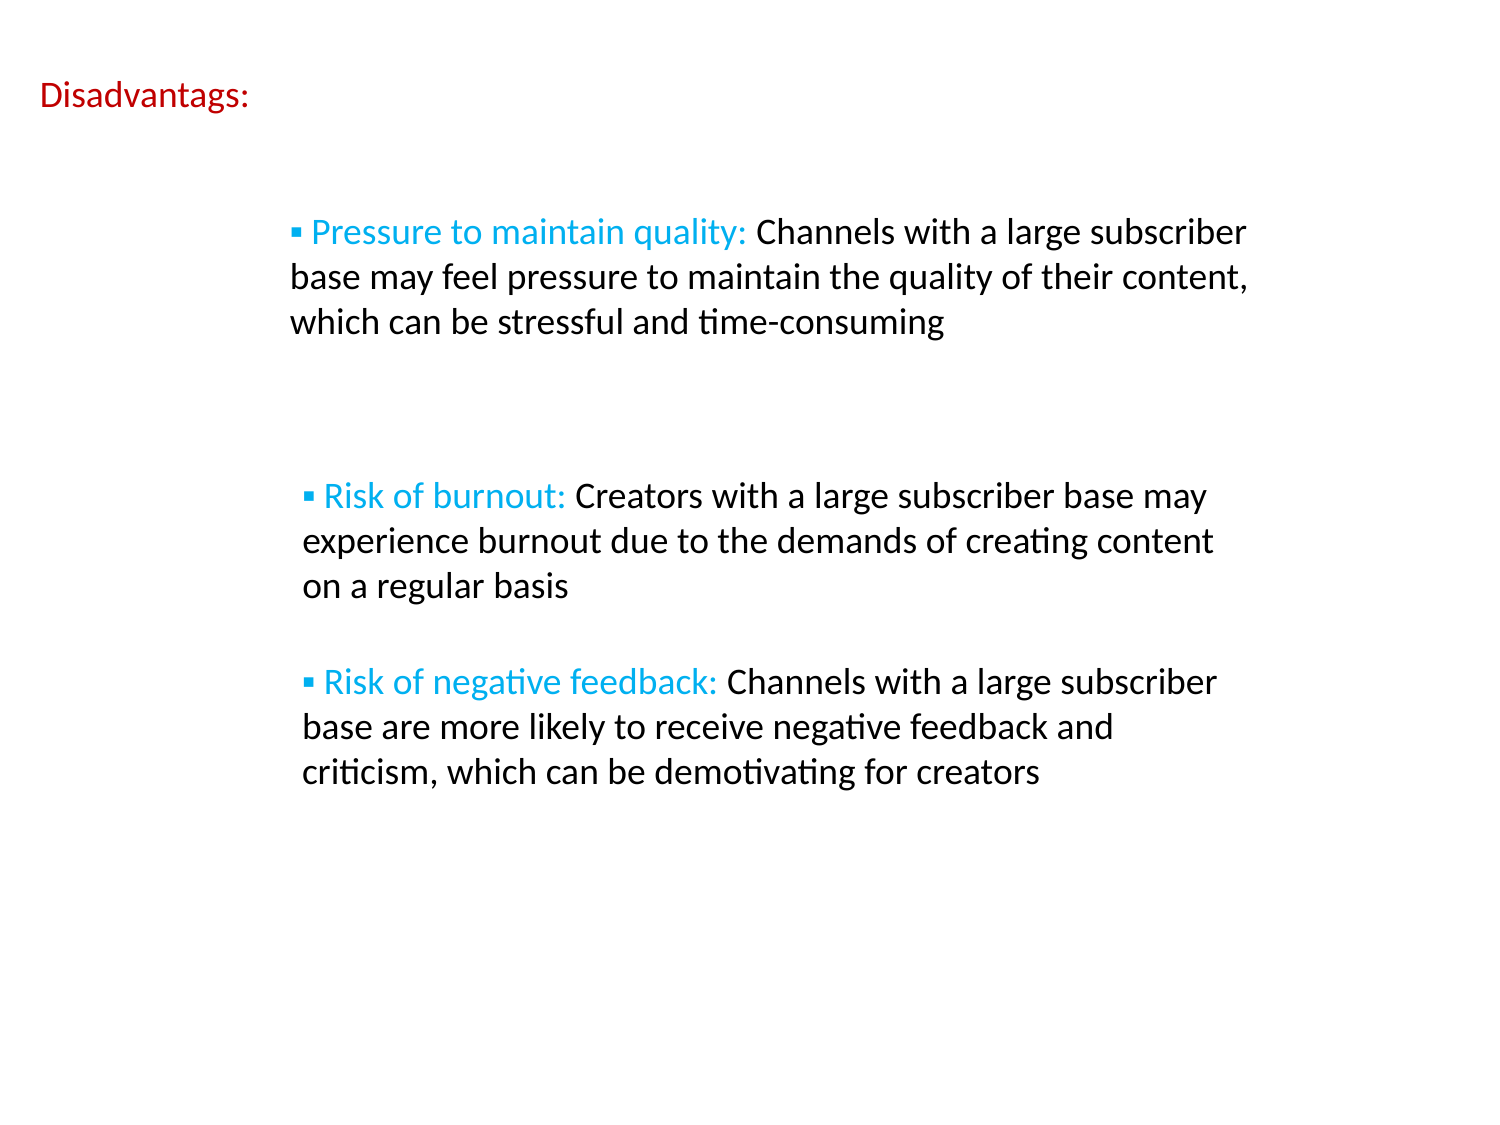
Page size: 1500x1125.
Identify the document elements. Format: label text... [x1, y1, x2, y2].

text_box Disadvantags: [24, 62, 738, 123]
text_box ▪ Risk of negative feedback: Channels with a large subscriber base are more likely to receive negative feedback and criticism, which can be demotivating for creators [287, 649, 1250, 800]
text_box ▪ Risk of burnout: Creators with a large subscriber base may experience burnout due to the demands of creating content on a regular basis [287, 463, 1238, 614]
text_box ▪ Pressure to maintain quality: Channels with a large subscriber base may feel pressure to maintain the quality of their content, which can be stressful and time-consuming [274, 199, 1338, 350]
